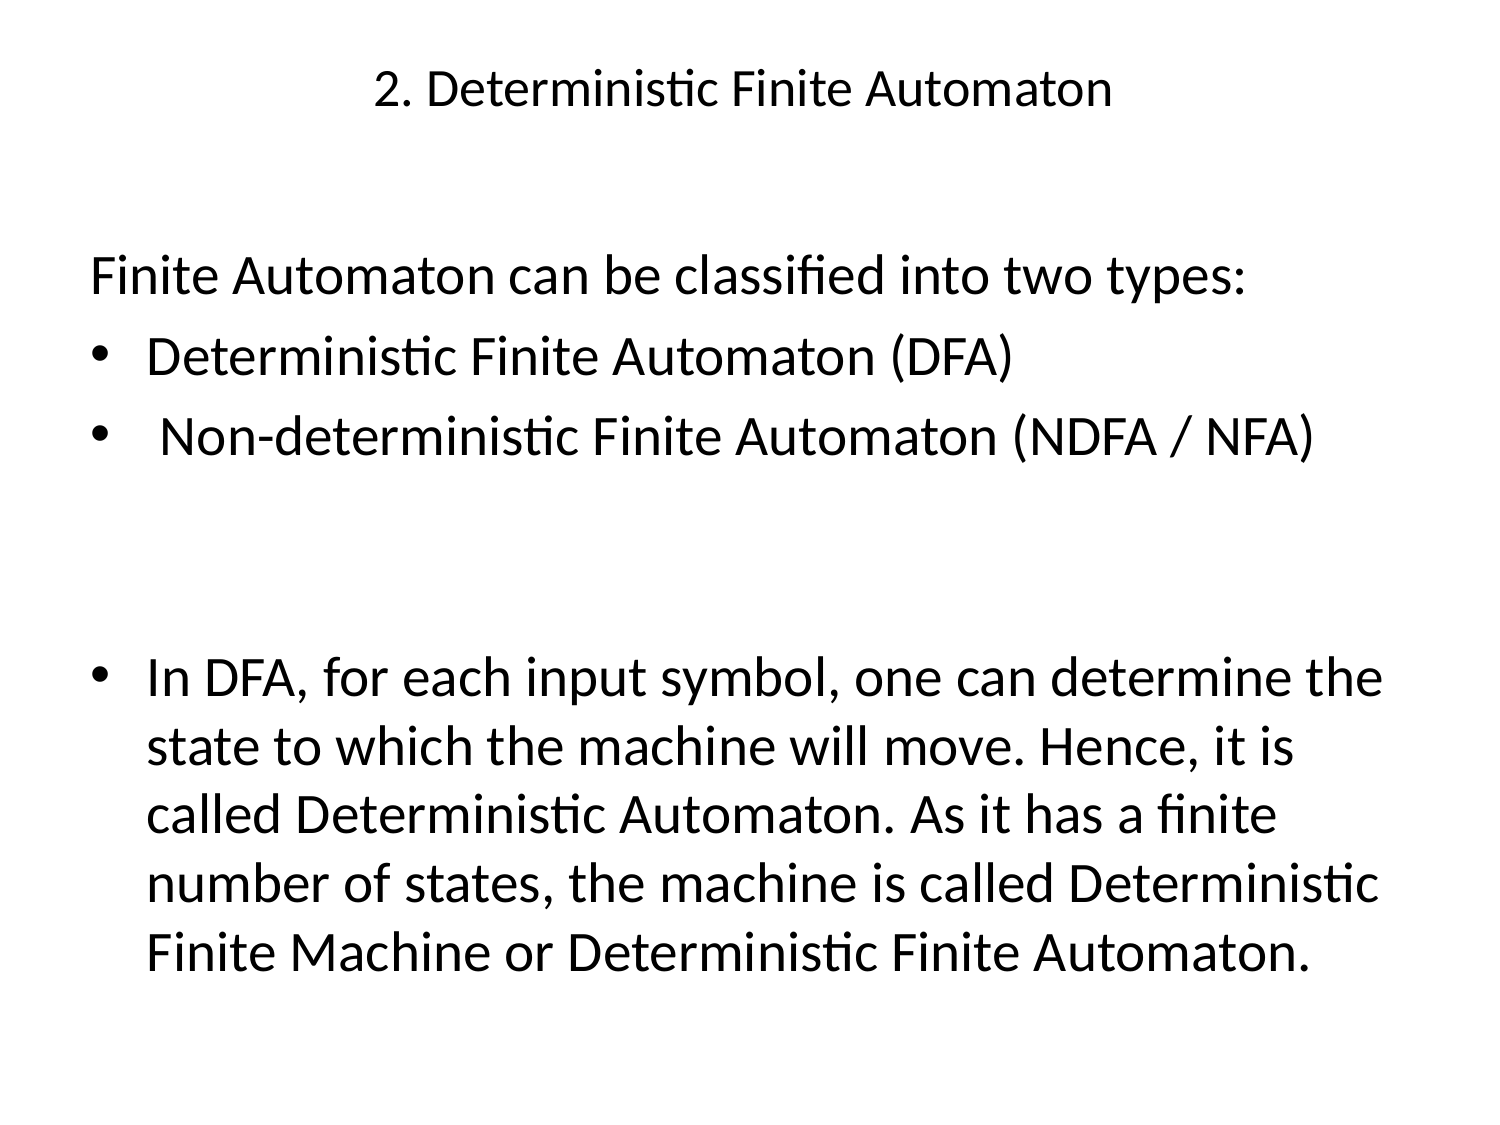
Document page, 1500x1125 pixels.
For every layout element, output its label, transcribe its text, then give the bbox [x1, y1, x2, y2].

list Finite Automaton can be classified into two types: Deterministic Finite Automaton (DFA) Non-deterministic Finite Automaton (NDFA / NFA) In DFA, for each input symbol, one can determine the state to which the machine will move. Hence, it is called Deterministic Automaton. As it has a finite number of states, the machine is called Deterministic Finite Machine or Deterministic Finite Automaton. [75, 149, 1425, 1005]
title 2. Deterministic Finite Automaton [75, 45, 1425, 125]
